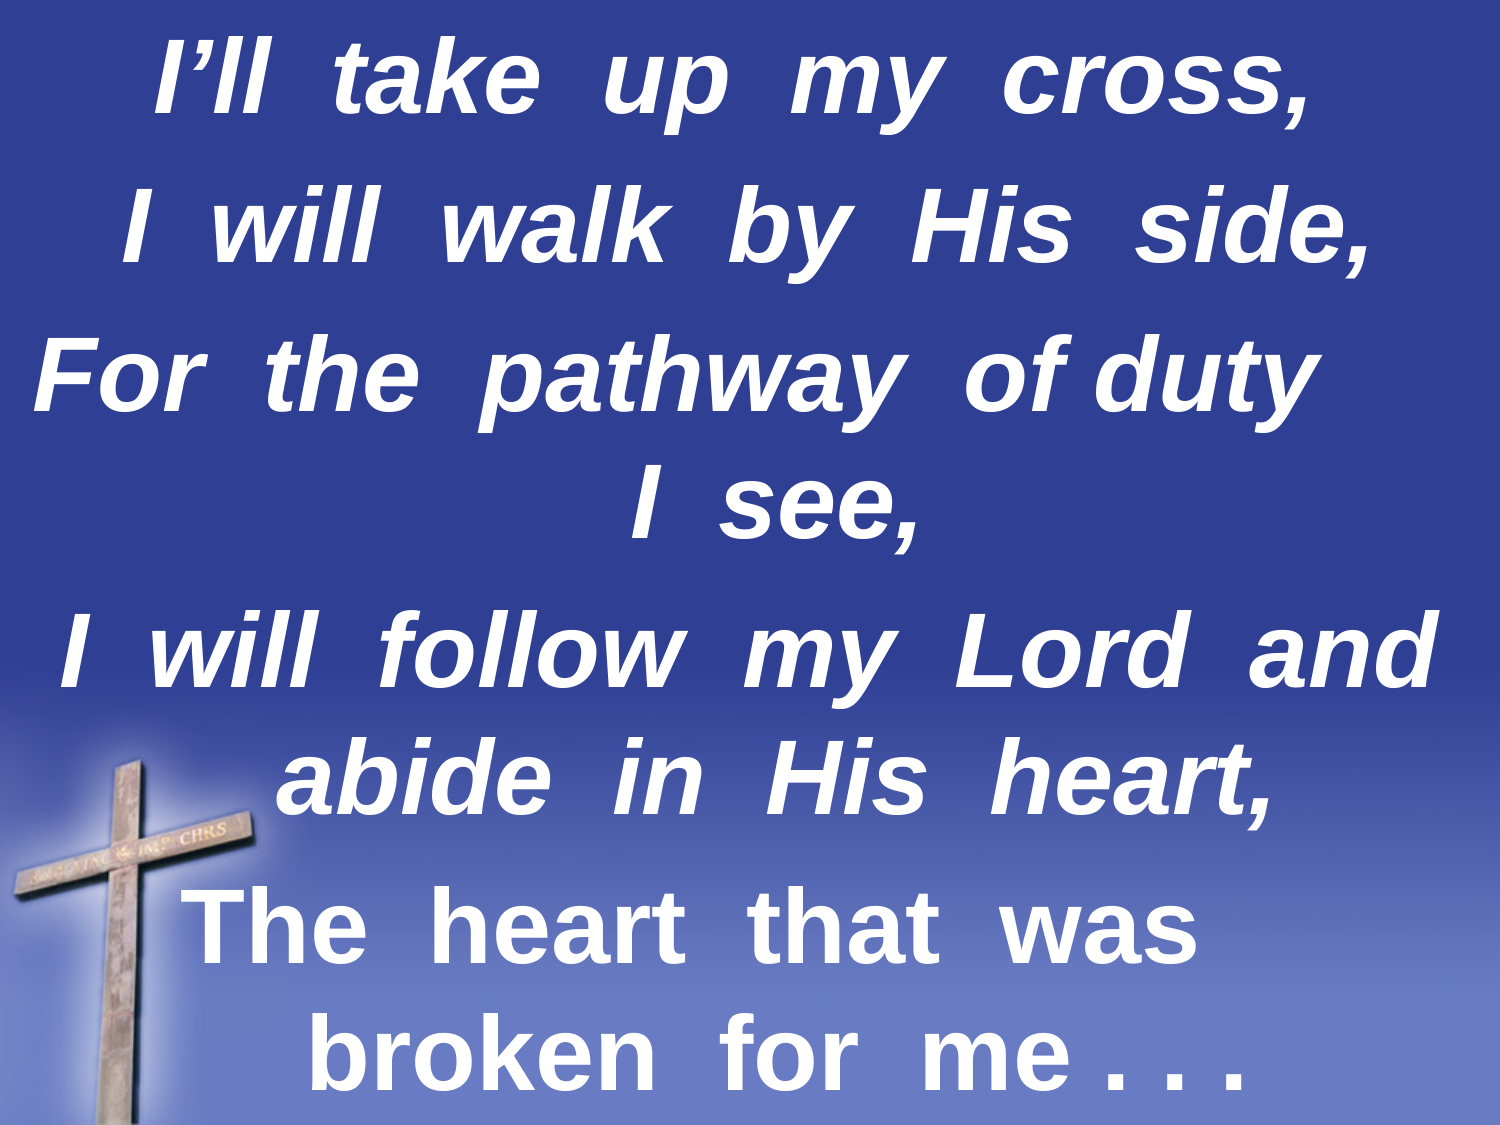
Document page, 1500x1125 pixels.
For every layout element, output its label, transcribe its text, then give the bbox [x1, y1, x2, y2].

list I’ll take up my cross, I will walk by His side, For the pathway of duty I see, I will follow my Lord and abide in His heart, The heart that was broken for me . . . [0, 0, 1500, 1125]
